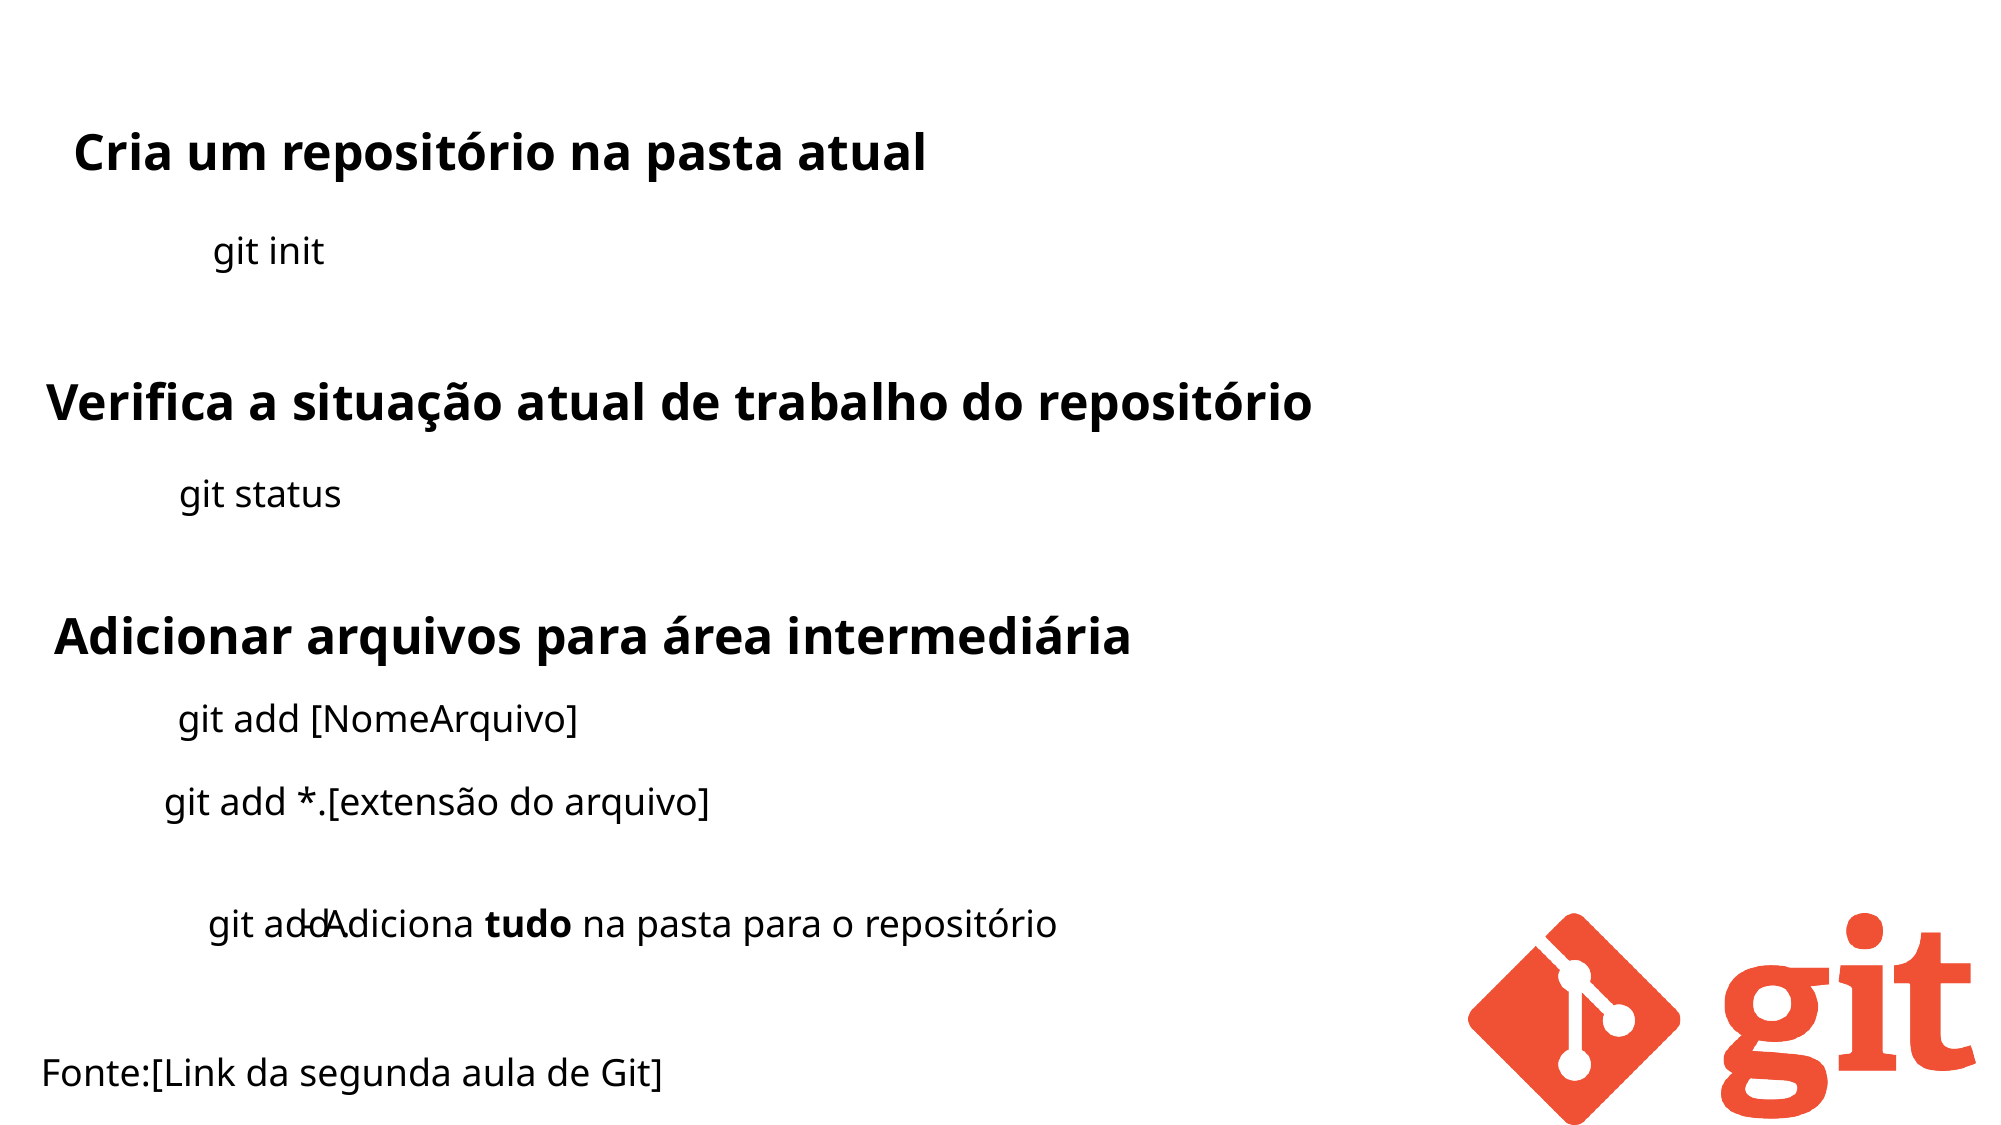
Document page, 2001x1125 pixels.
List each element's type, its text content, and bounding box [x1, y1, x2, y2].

text_box git add . [193, 892, 366, 953]
picture [1468, 913, 1976, 1125]
text_box git status [163, 462, 357, 523]
text_box Cria um repositório na pasta atual [58, 113, 943, 189]
text_box - Adiciona tudo na pasta para o repositório [366, 892, 1073, 953]
text_box Verifica a situação atual de trabalho do repositório [31, 363, 1329, 439]
text_box git add *.[extensão do arquivo] [149, 770, 726, 831]
text_box git add [NomeArquivo] [162, 687, 594, 748]
text_box Adicionar arquivos para área intermediária [39, 597, 1148, 672]
text_box Fonte:[Link da segunda aula de Git] [25, 1041, 972, 1102]
text_box git init [197, 219, 340, 280]
